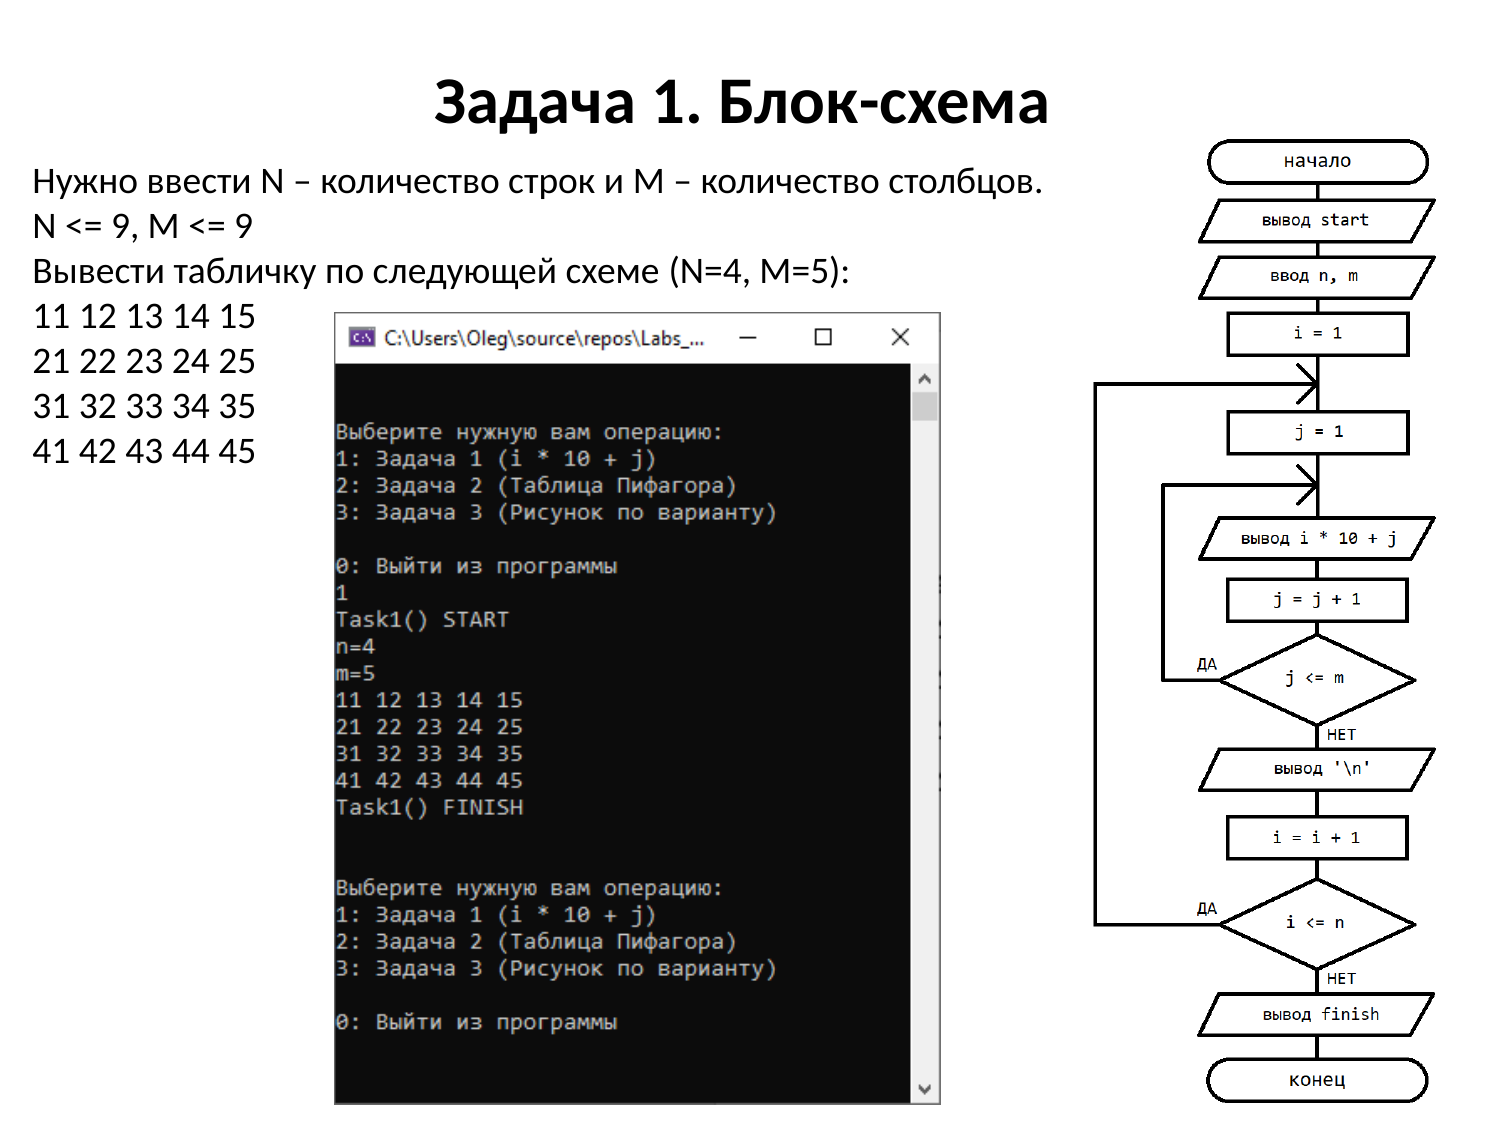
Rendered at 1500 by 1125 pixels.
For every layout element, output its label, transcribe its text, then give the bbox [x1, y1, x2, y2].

title Задача 1. Блок-схема [75, 45, 1425, 148]
text_box Нужно ввести N – количество строк и M – количество столбцов. N <= 9, M <= 9 Вывести табличку по следующей схеме (N=4, M=5): 11 12 13 14 15 21 22 23 24 25 31 32 33 34 35 41 42 43 44 45 [17, 148, 1067, 479]
picture [334, 311, 941, 1105]
picture [1072, 133, 1465, 1108]
